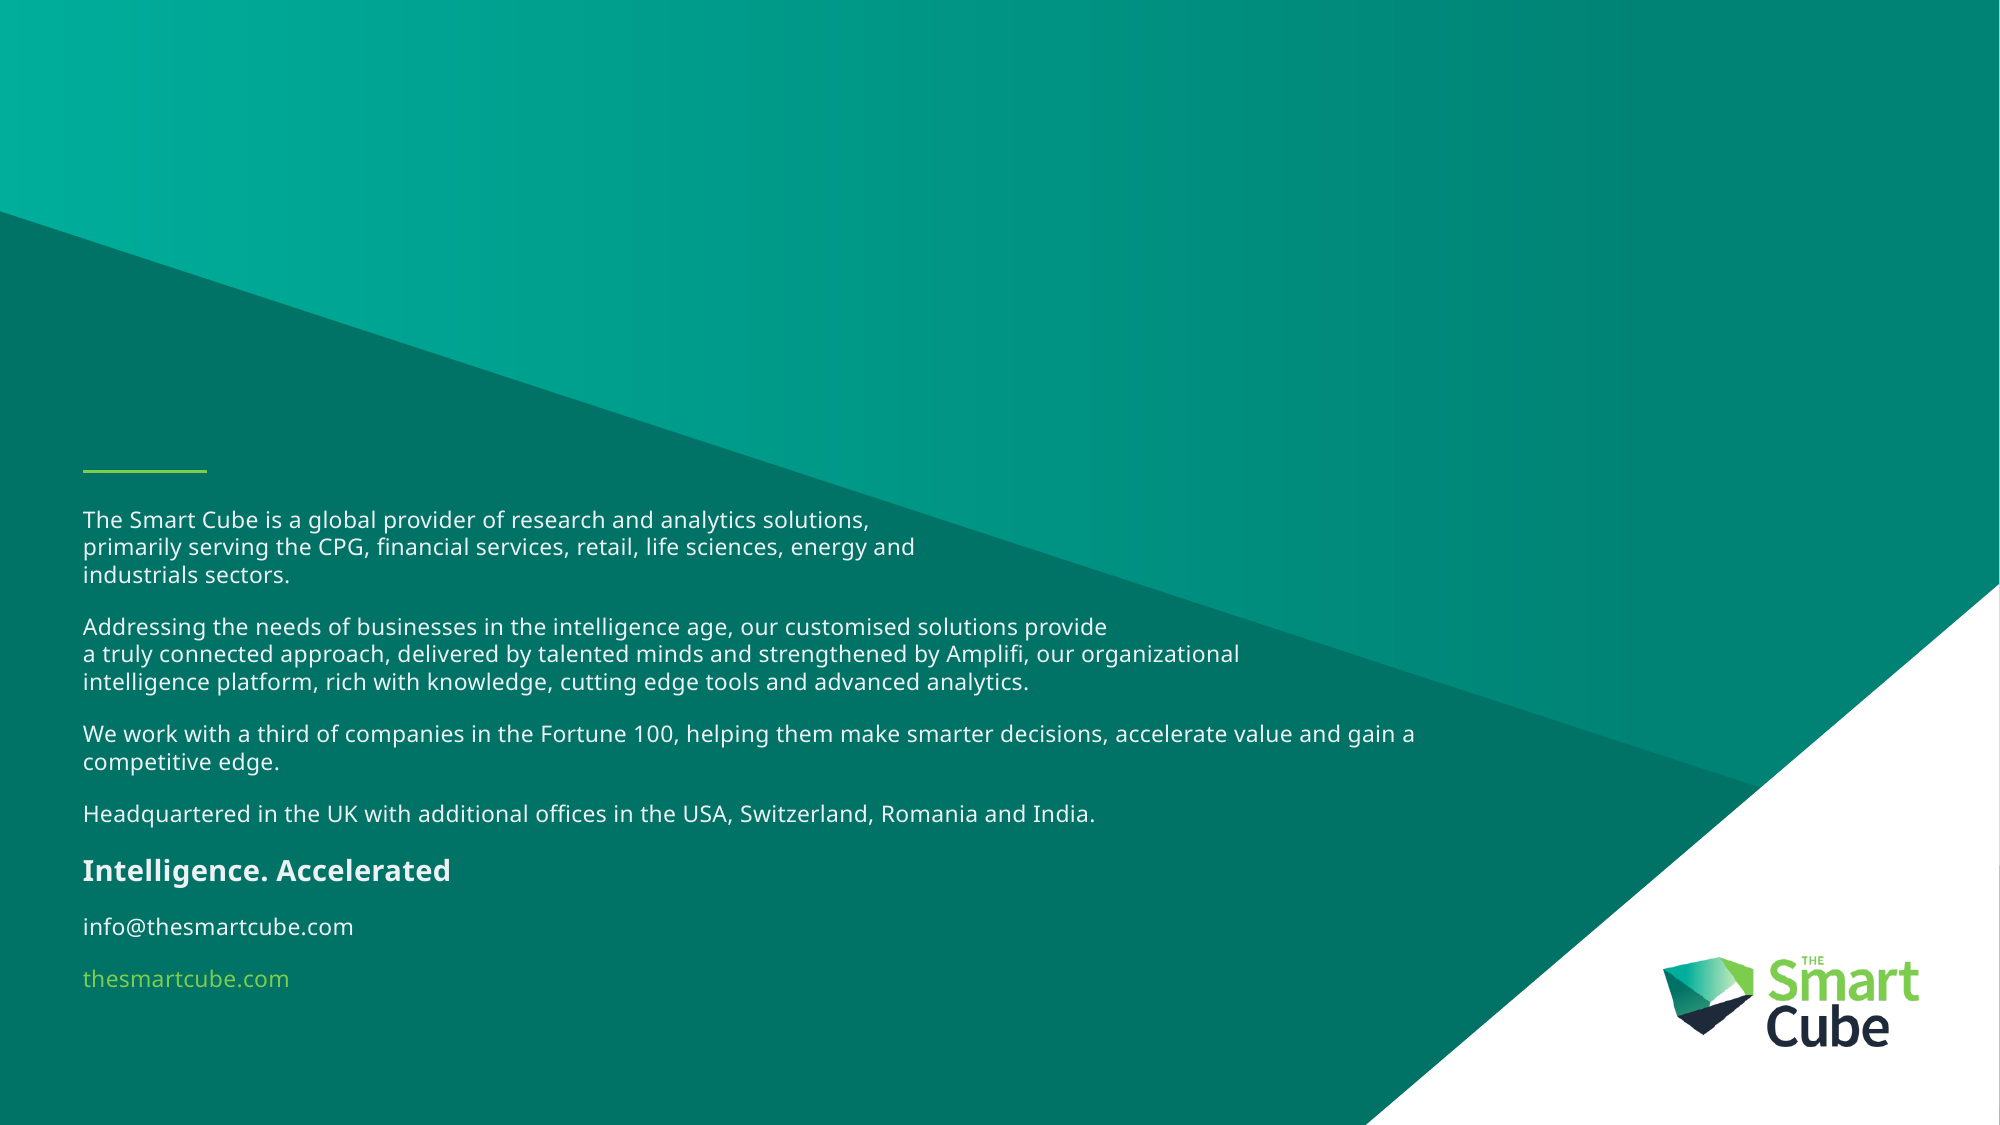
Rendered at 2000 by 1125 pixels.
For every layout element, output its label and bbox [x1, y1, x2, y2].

picture [1663, 956, 1919, 1047]
